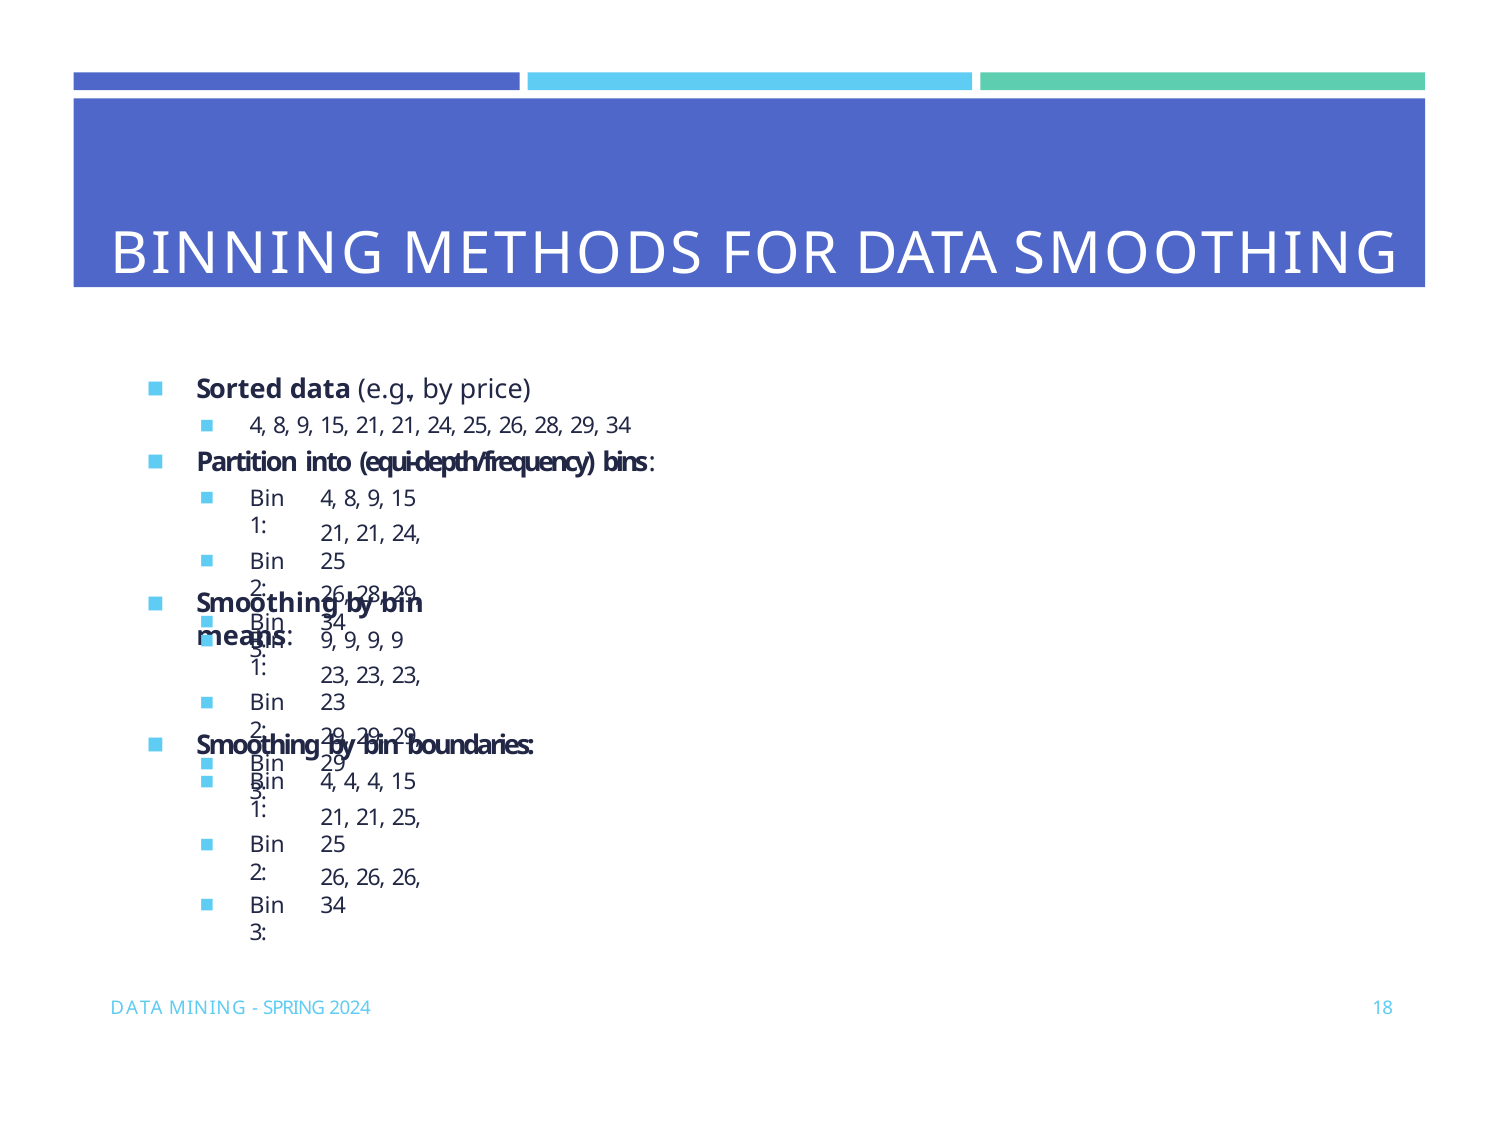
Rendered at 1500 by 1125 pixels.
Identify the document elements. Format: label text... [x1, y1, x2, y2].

text_box Smoothing by bin boundaries: [144, 725, 576, 760]
text_box 9, 9, 9, 9 23, 23, 23, 23 29, 29, 29, 29 [318, 616, 448, 725]
footer DATA MINING - SPRING 2024 [108, 995, 375, 1125]
text_box 4, 8, 9, 15 21, 21, 24, 25 26, 28, 29, 34 [318, 473, 448, 583]
title BINNING METHODS FOR DATA SMOOTHING [73, 98, 1426, 288]
text_box Bin 1: Bin 2: Bin 3: [197, 756, 304, 946]
slide_number 18 [1365, 995, 1398, 1125]
text_box Smoothing by bin means: [144, 583, 518, 651]
text_box 4, 4, 4, 15 21, 21, 25, 25 26, 26, 26, 34 [318, 757, 448, 918]
text_box Sorted data (e.g., by price) 4, 8, 9, 15, 21, 21, 24, 25, 26, 28, 29, 34 Partition into (equi-depth/frequency) bins: [144, 361, 730, 477]
text_box Bin 1: Bin 2: Bin 3: [197, 615, 304, 725]
text_box Bin 1: Bin 2: Bin 3: [197, 473, 304, 583]
